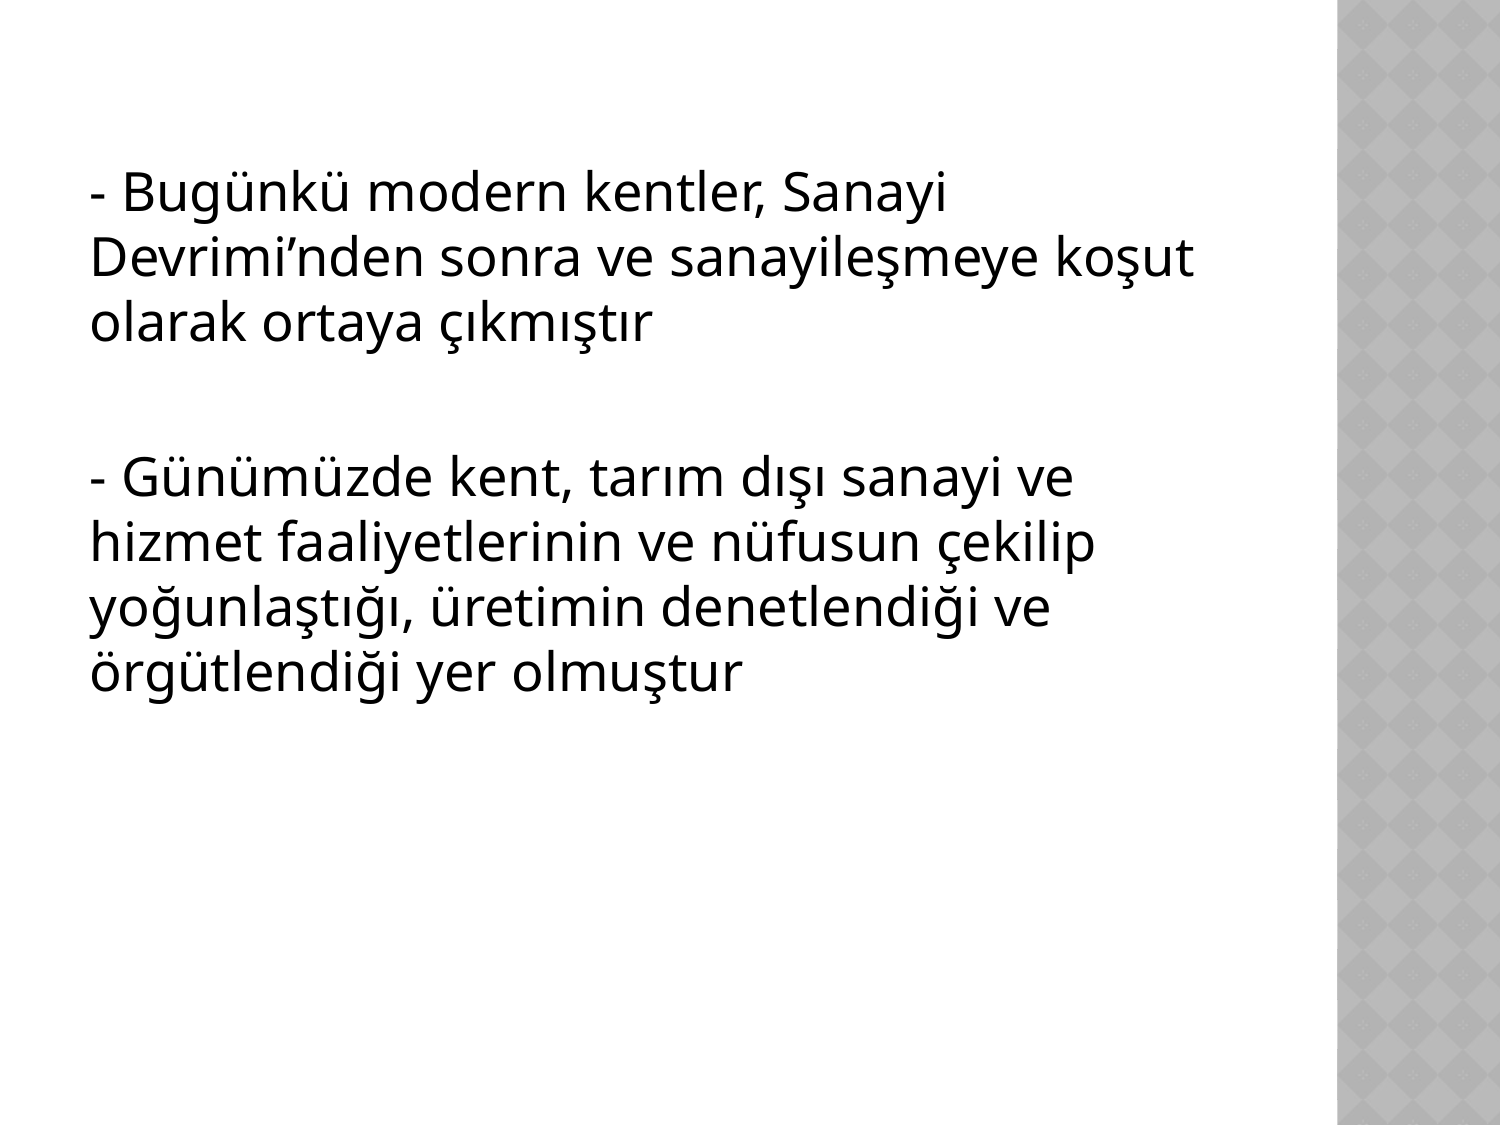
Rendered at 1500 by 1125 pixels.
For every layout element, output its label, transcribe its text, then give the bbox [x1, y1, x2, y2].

list - Bugünkü modern kentler, Sanayi Devrimi’nden sonra ve sanayileşmeye koşut olarak ortaya çıkmıştır - Günümüzde kent, tarım dışı sanayi ve hizmet faaliyetlerinin ve nüfusun çekilip yoğunlaştığı, üretimin denetlendiği ve örgütlendiği yer olmuştur [75, 149, 1263, 945]
